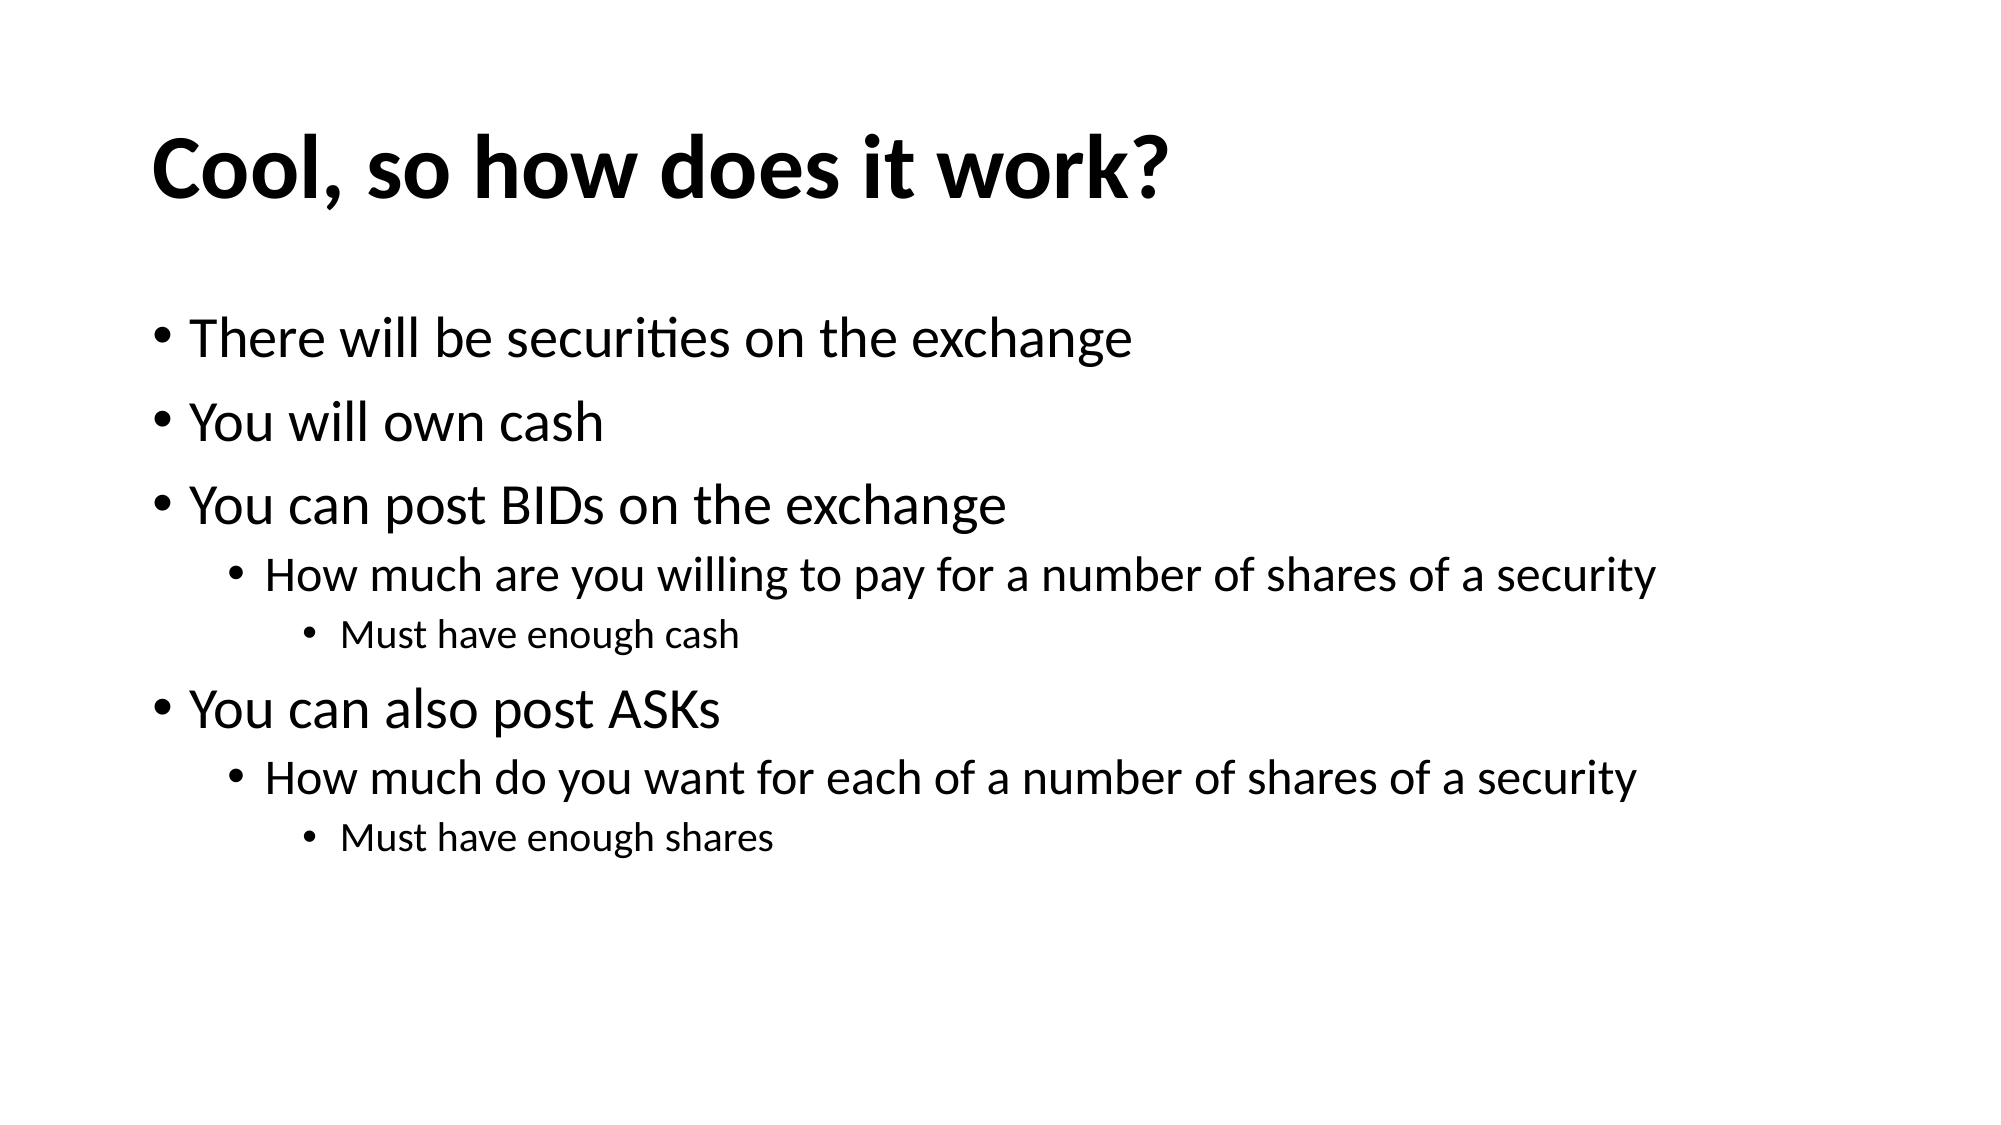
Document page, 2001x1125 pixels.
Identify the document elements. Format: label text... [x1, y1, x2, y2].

title Cool, so how does it work? [137, 59, 1863, 278]
list There will be securities on the exchange You will own cash You can post BIDs on the exchange How much are you willing to pay for a number of shares of a security Must have enough cash You can also post ASKs How much do you want for each of a number of shares of a security Must have enough shares [137, 299, 1863, 1014]
